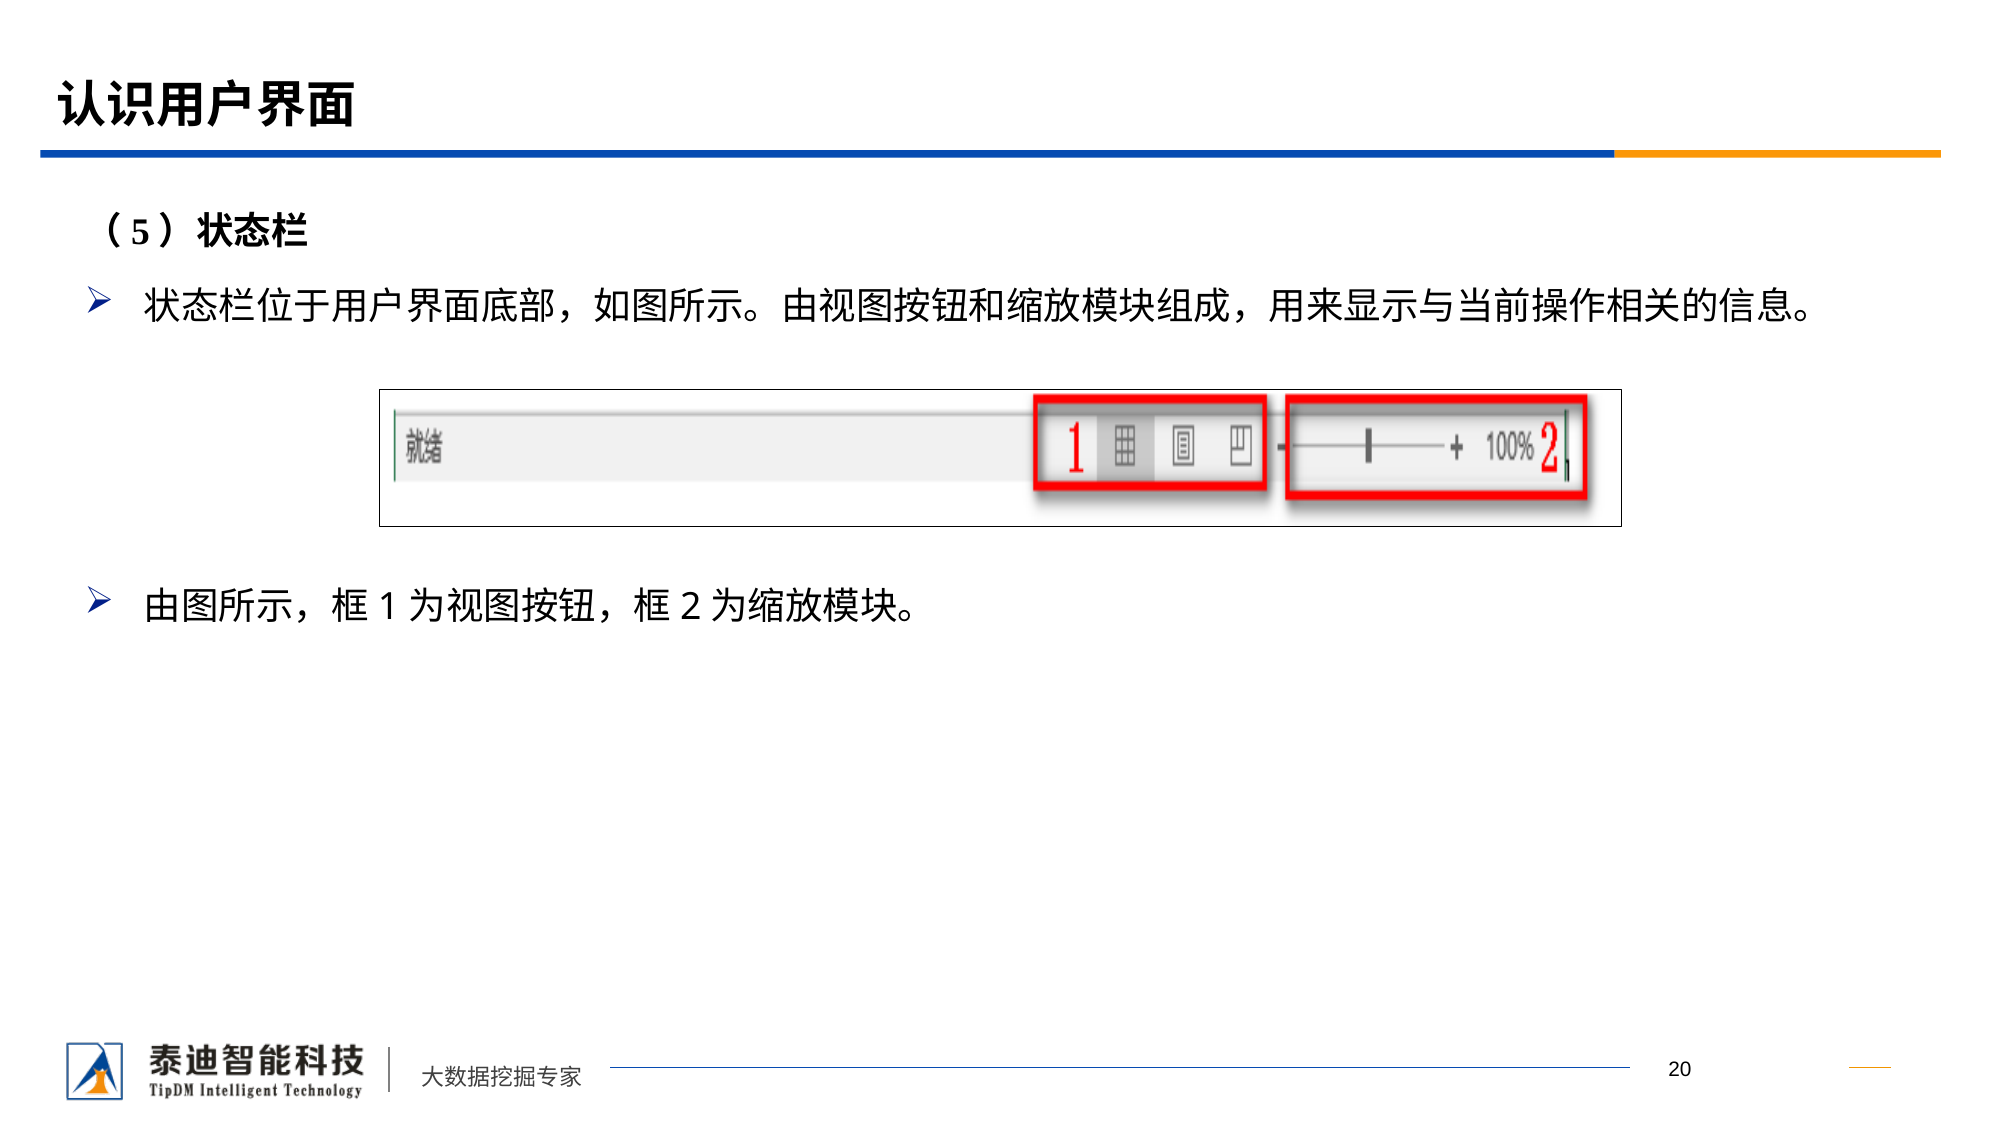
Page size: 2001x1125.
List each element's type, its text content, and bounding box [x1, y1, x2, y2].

picture [379, 389, 1621, 527]
picture [62, 1028, 368, 1107]
title 认识用户界面 [41, 58, 1842, 146]
list （5）状态栏 状态栏位于用户界面底部，如图所示。由视图按钮和缩放模块组成，用来显示与当前操作相关的信息。 由图所示，框1为视图按钮，框2为缩放模块。 [69, 176, 1892, 1003]
